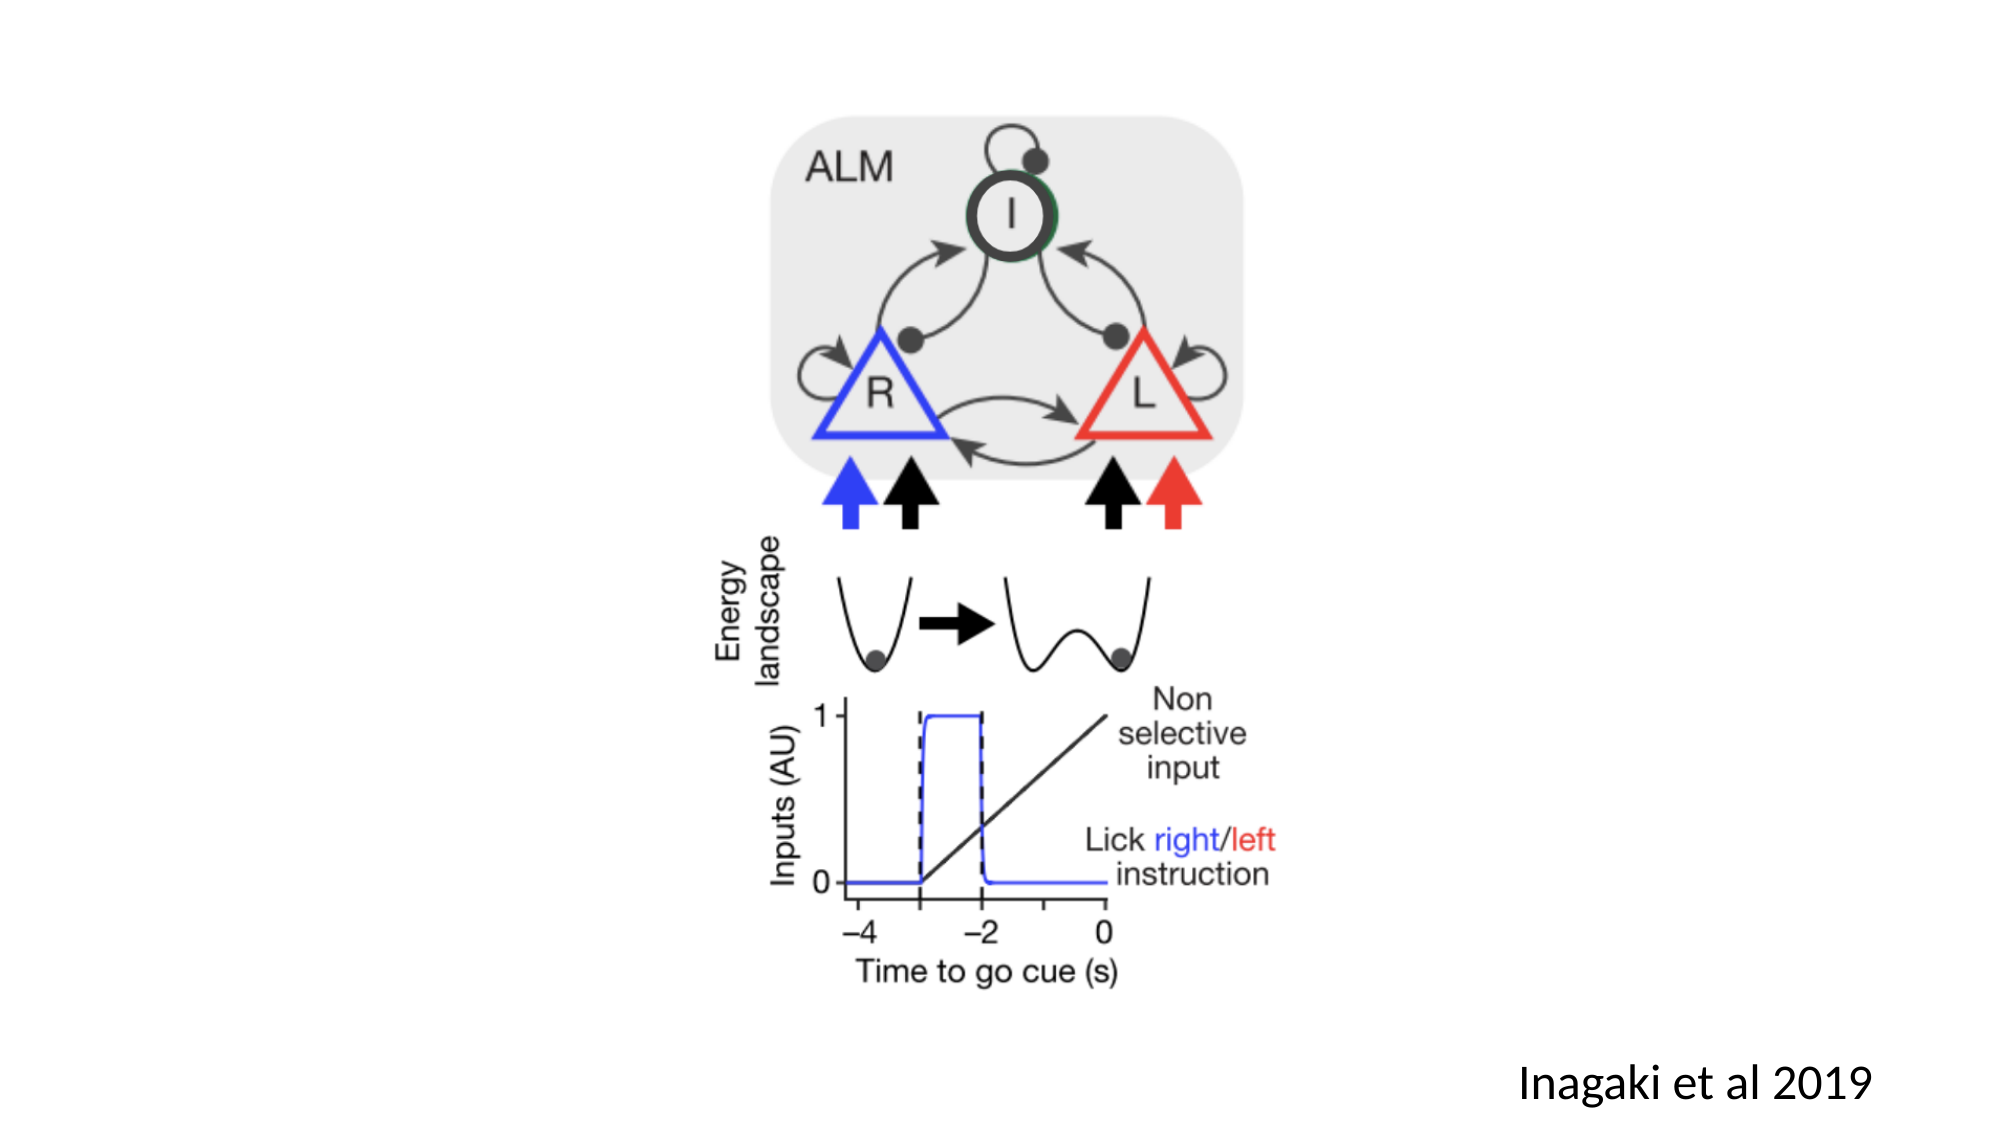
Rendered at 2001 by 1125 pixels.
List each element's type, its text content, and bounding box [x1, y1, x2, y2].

text_box Inagaki et al 2019 [1503, 1042, 2000, 1118]
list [687, 81, 1337, 1019]
